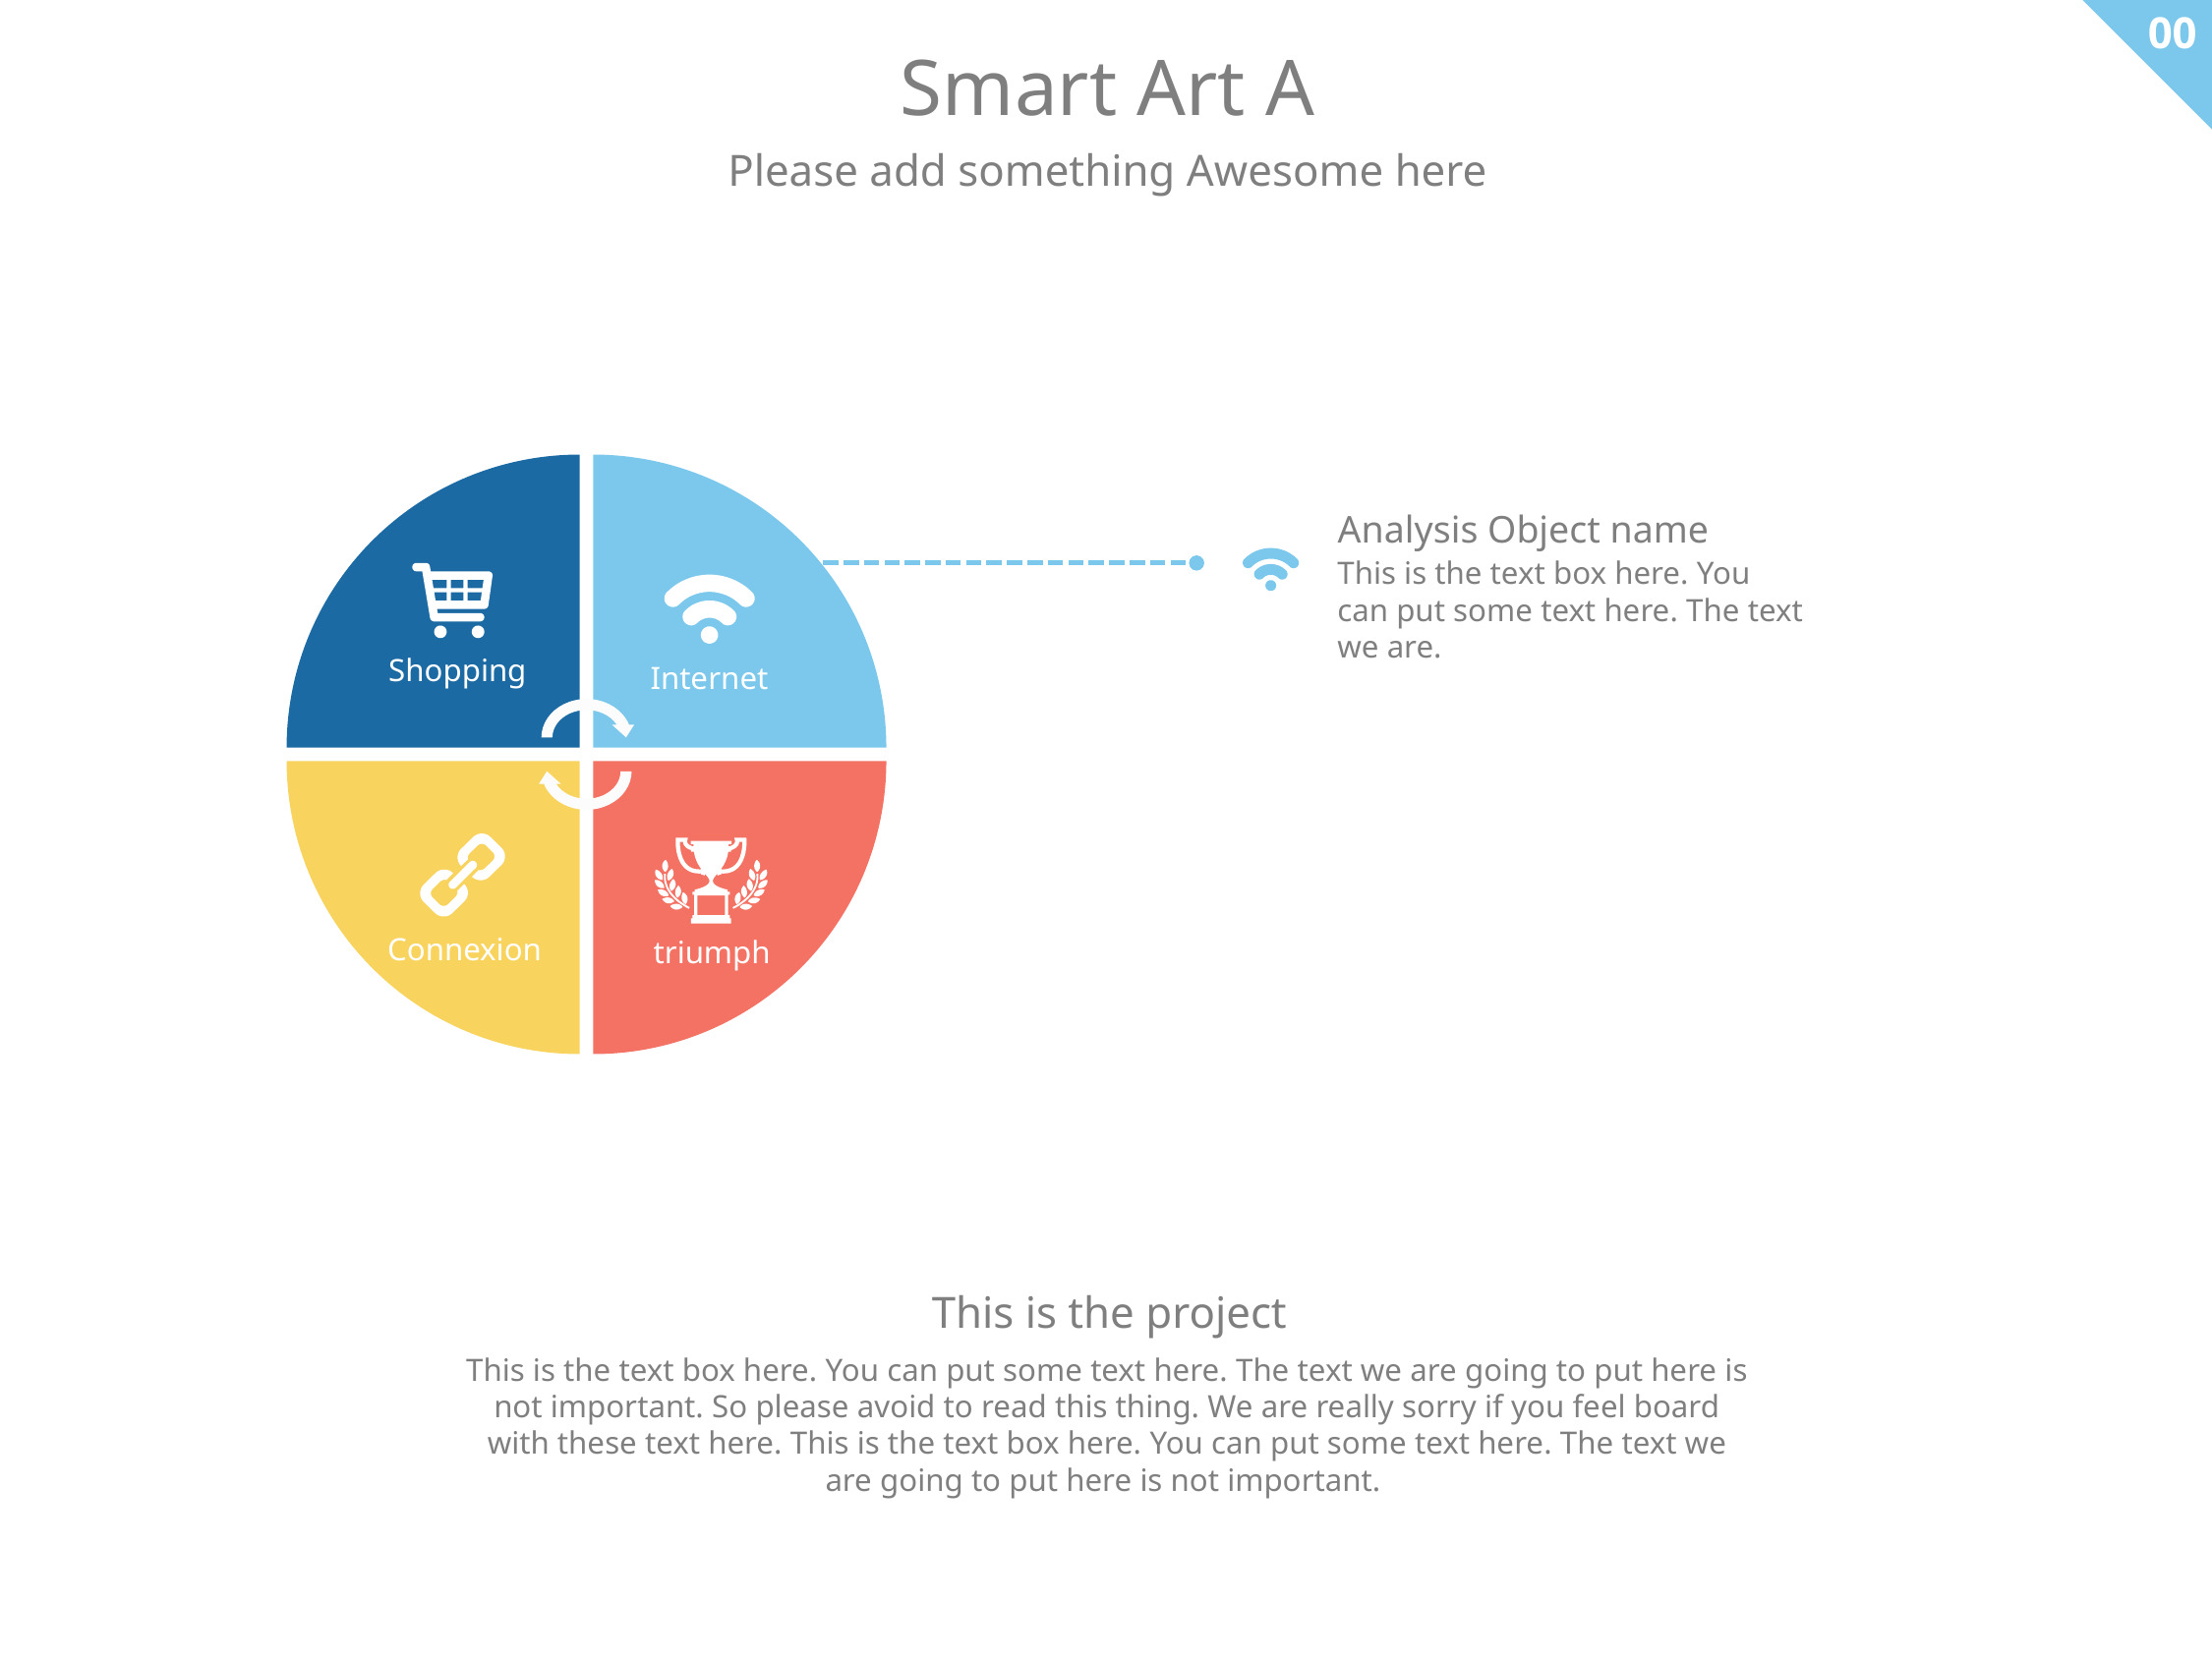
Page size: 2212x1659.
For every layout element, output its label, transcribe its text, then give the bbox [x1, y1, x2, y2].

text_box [1322, 499, 1823, 637]
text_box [412, 562, 494, 639]
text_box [114, 416, 1059, 1093]
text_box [664, 574, 755, 644]
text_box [420, 833, 505, 917]
text_box Smart Art A [886, 31, 1330, 136]
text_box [1243, 547, 1300, 592]
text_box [451, 1278, 1765, 1470]
text_box Please add something Awesome here [713, 136, 1502, 202]
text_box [655, 837, 768, 924]
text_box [2080, 0, 2212, 130]
